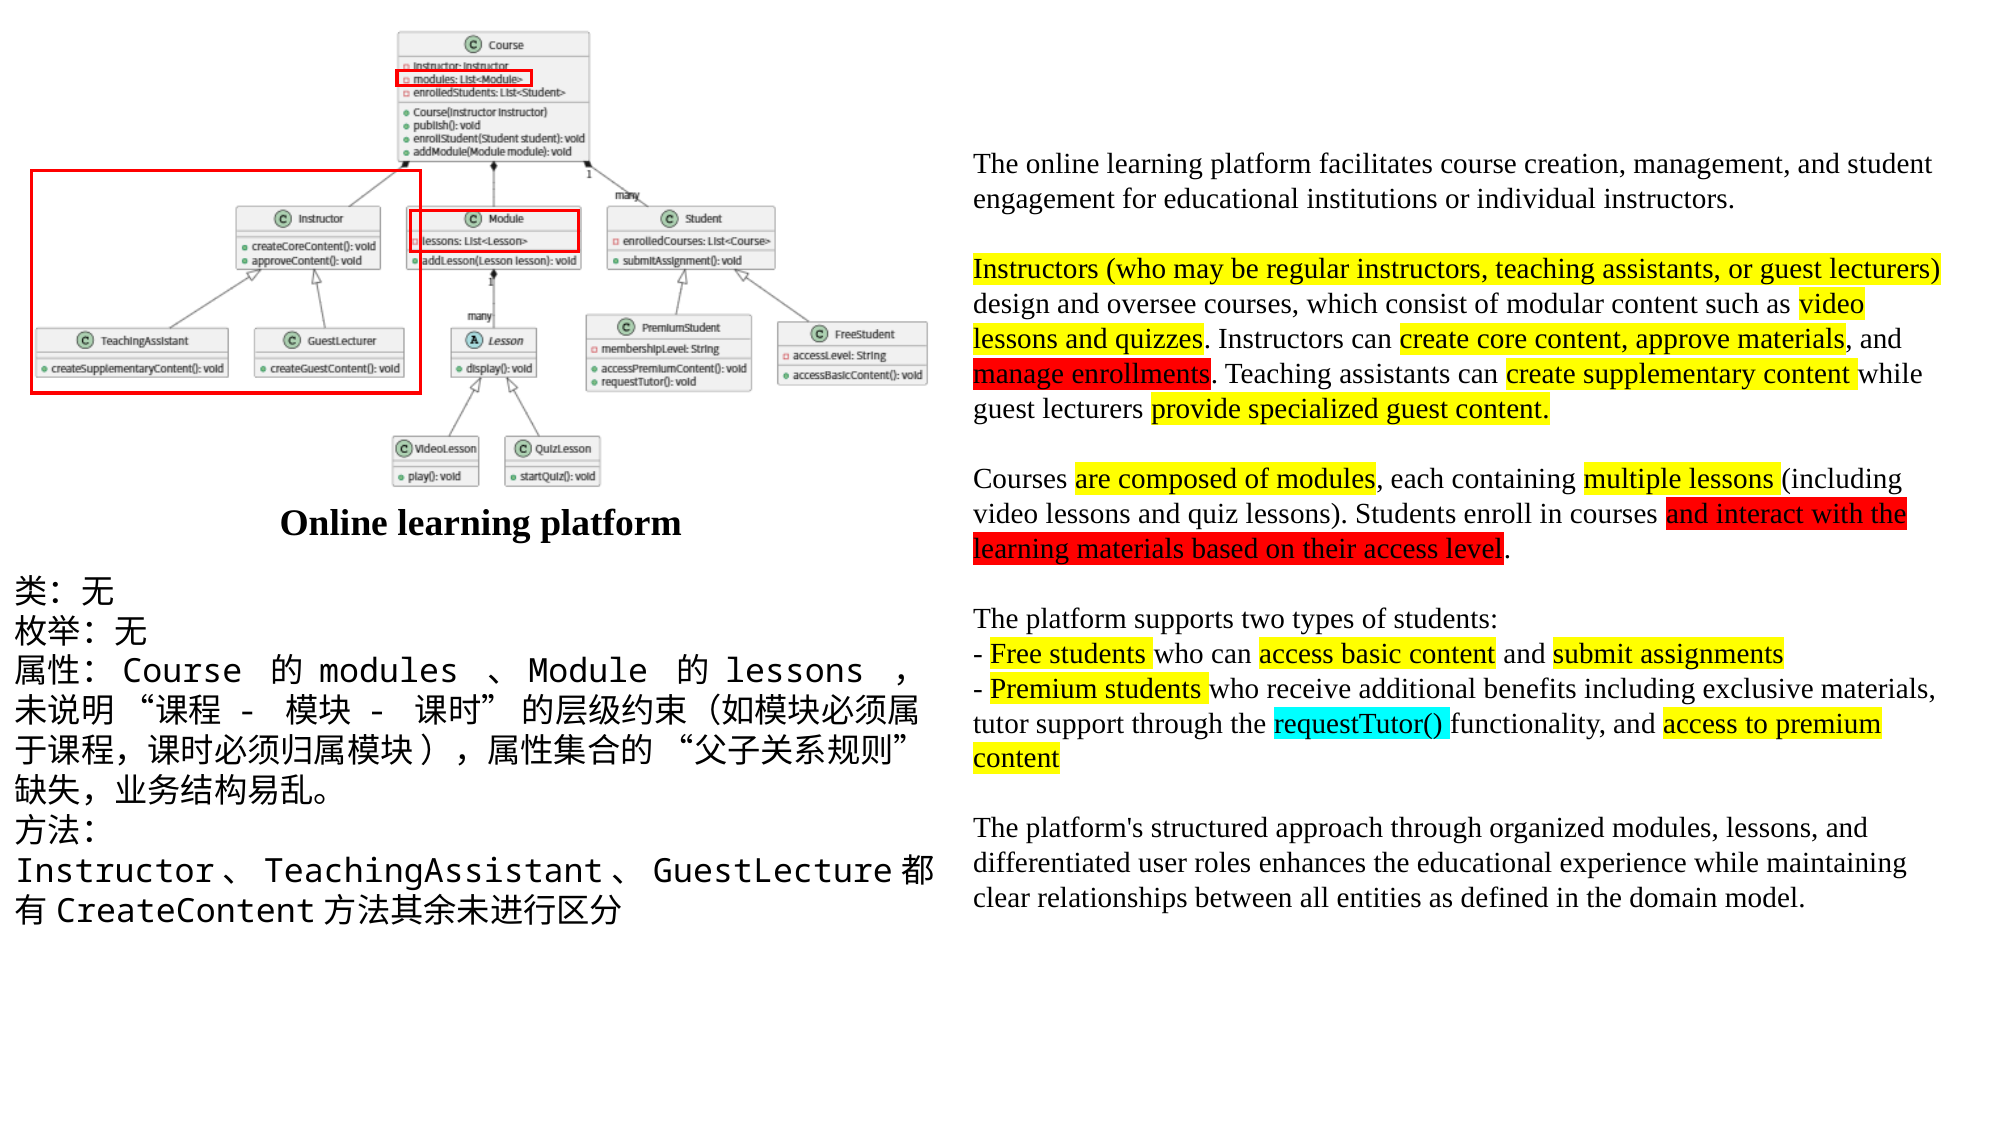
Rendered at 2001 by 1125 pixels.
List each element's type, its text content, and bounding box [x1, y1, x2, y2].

picture [30, 27, 933, 492]
text_box The online learning platform facilitates course creation, management, and student engagement for educational institutions or individual instructors. Instructors (who may be regular instructors, teaching assistants, or guest lecturers) design and oversee courses, which consist of modular content such as video lessons and quizzes. Instructors can create core content, approve materials, and manage enrollments. Teaching assistants can create supplementary content while guest lecturers provide specialized guest content. Courses are composed of modules, each containing multiple lessons (including video lessons and quiz lessons). Students enroll in courses and interact with the learning materials based on their access level. The platform supports two types of students: - Free students who can access basic content and submit assignments - Premium students who receive additional benefits including exclusive materials, tutor support through the requestTutor() functionality, and access to premium content The platform's structured approach through organized modules, lessons, and differentiated user roles enhances the educational experience while maintaining clear relationships between all entities as defined in the domain model. [958, 137, 1962, 956]
text_box 类：无 枚举：无 属性：Course 的 modules 、Module 的 lessons ，未说明 “课程 - 模块 - 课时” 的层级约束（如模块必须属于课程，课时必须归属模块 ），属性集合的 “父子关系规则” 缺失，业务结构易乱。 方法： Instructor、TeachingAssistant、GuestLecture都有CreateContent方法其余未进行区分 [0, 562, 956, 937]
text_box Online learning platform [264, 492, 699, 551]
